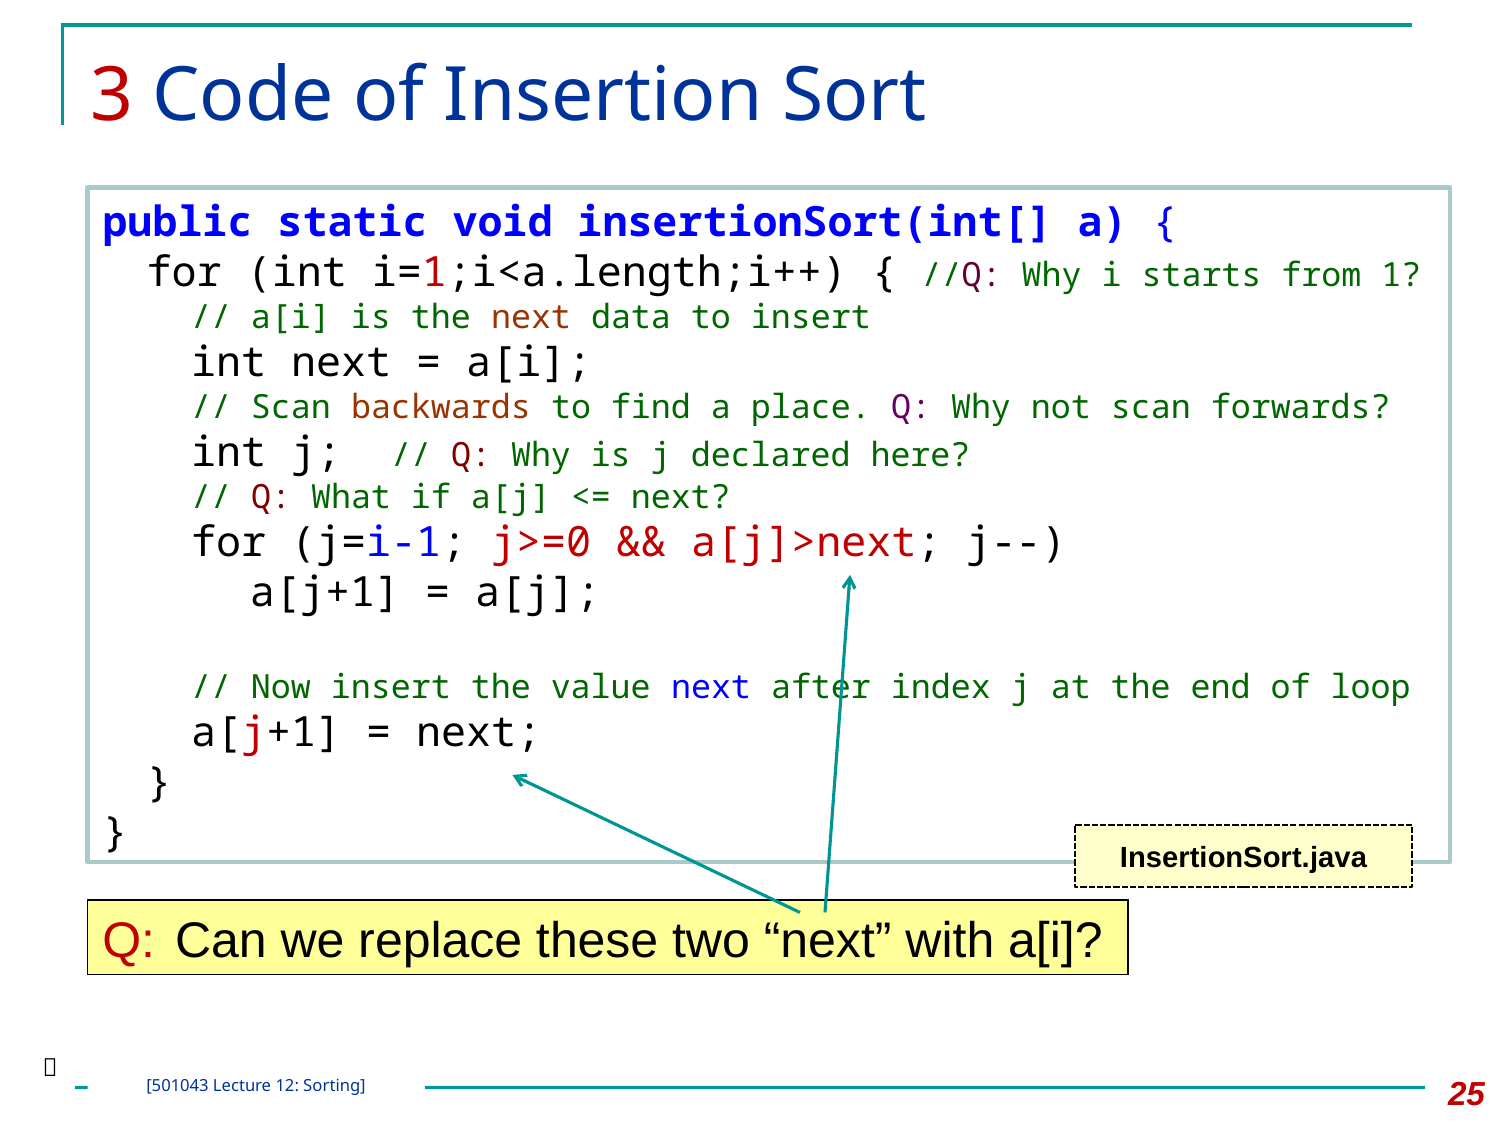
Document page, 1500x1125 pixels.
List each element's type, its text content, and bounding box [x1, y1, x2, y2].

title 3 Code of Insertion Sort [74, 37, 1426, 188]
text_box  [24, 1050, 75, 1083]
slide_number 25 [1400, 1065, 1500, 1125]
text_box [512, 774, 801, 913]
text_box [87, 187, 1451, 888]
text_box Q: Can we replace these two “next” with a[i]? [87, 899, 1129, 975]
text_box [501043 Lecture 12: Sorting] [87, 1074, 425, 1100]
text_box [824, 574, 851, 913]
